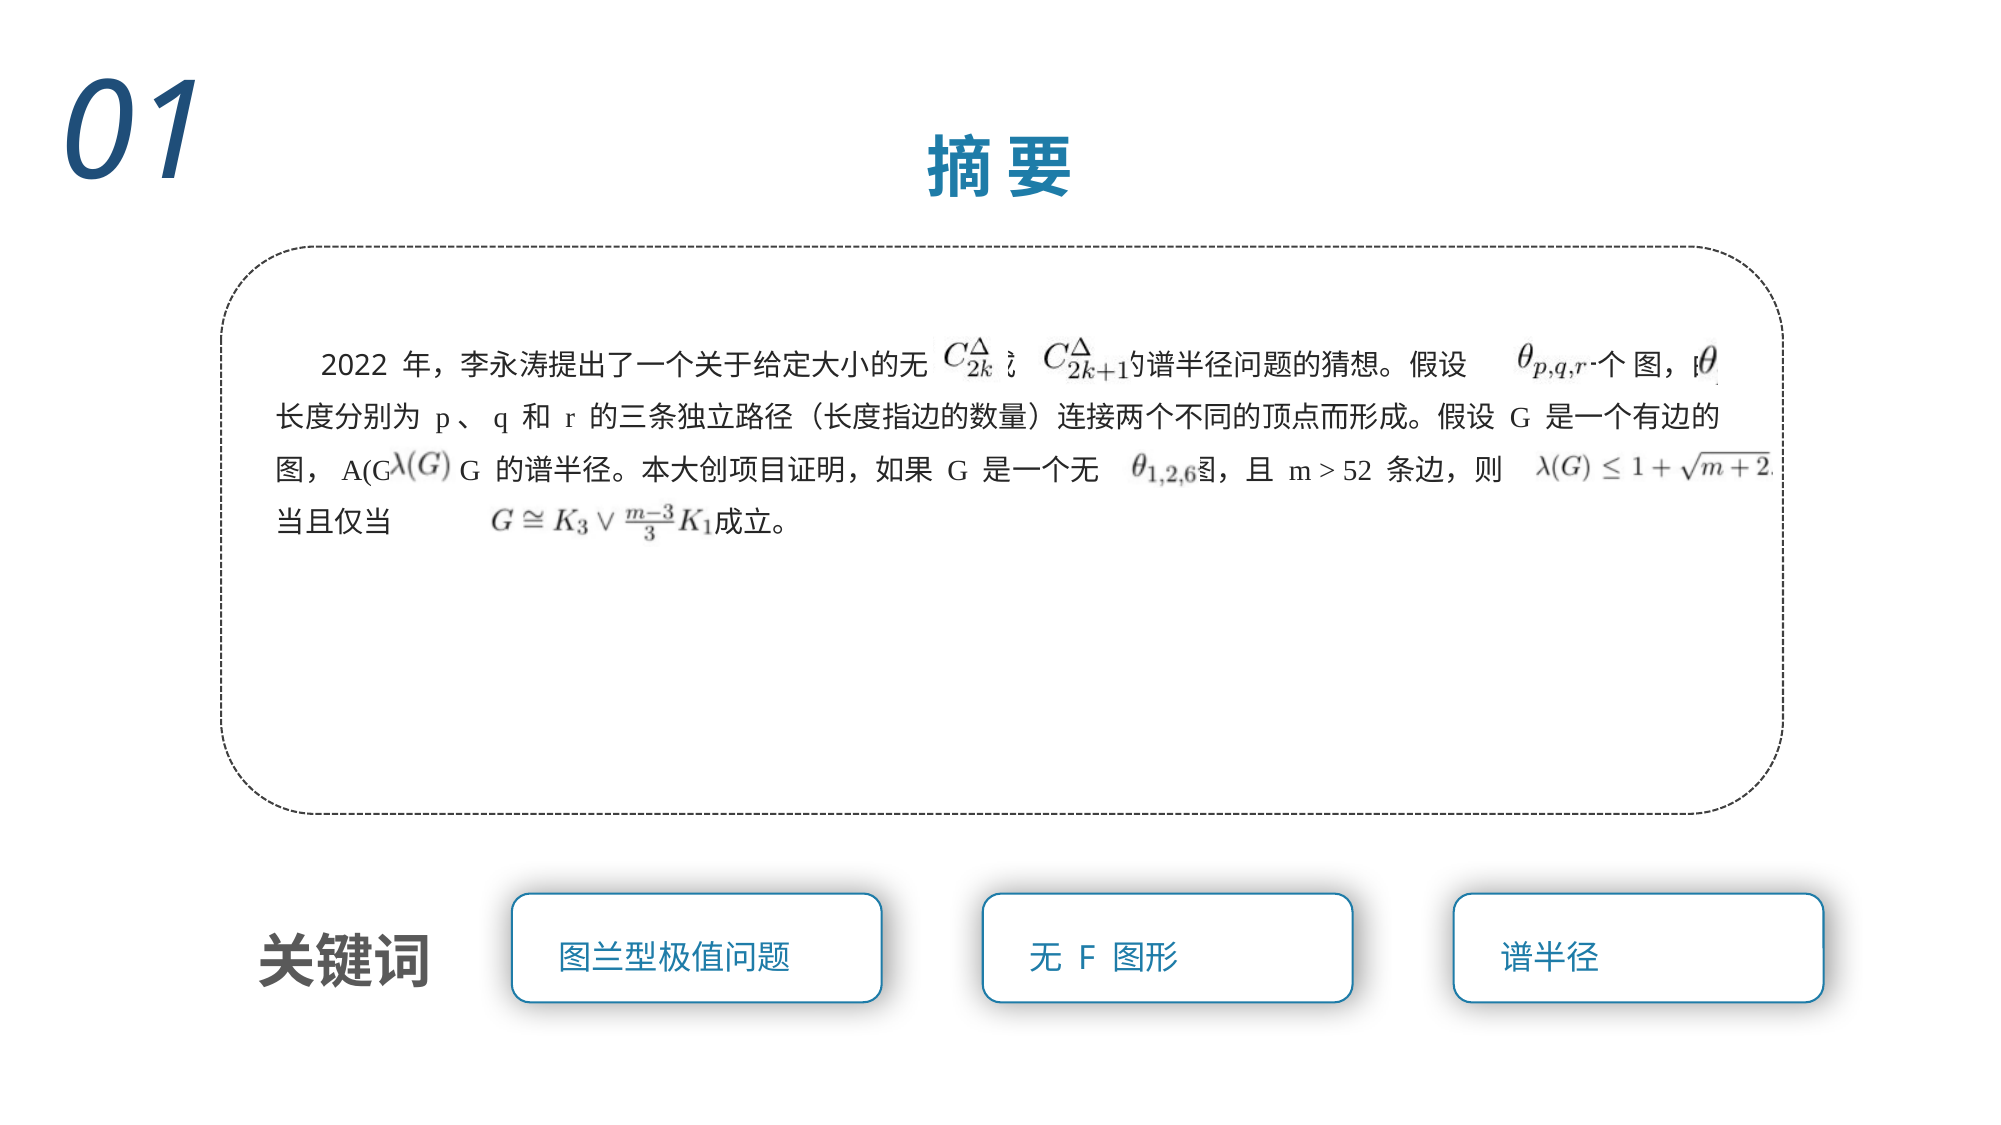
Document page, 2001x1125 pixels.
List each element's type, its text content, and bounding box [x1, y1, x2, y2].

picture [933, 321, 1008, 385]
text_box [982, 893, 1353, 1003]
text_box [1453, 893, 1824, 1003]
picture [1531, 440, 1773, 490]
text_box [511, 893, 882, 1003]
text_box 摘要 [791, 117, 1209, 213]
picture [1512, 331, 1591, 385]
picture [1698, 332, 1718, 385]
text_box [220, 245, 1785, 815]
picture [1122, 449, 1200, 488]
text_box 01 [44, 33, 247, 144]
picture [389, 444, 459, 488]
picture [486, 492, 715, 547]
text_box 2022 年，李永涛提出了一个关于给定大小的无 或 图的谱半径问题的猜想。假设 是一个 图，由长度分别为 p、q 和 r 的三条独立路径（长度指边的数量）连接两个不同的顶点而形成。假设 G 是一个有边的图，A(G) 是 G 的谱半径。本大创项目证明，如果 G 是一个无 的图，且 m > 52 条边，则 。此外，当且仅当 时，该等式成立。 [261, 321, 1739, 546]
text_box 关键词 [221, 916, 468, 1002]
picture [1038, 331, 1131, 385]
